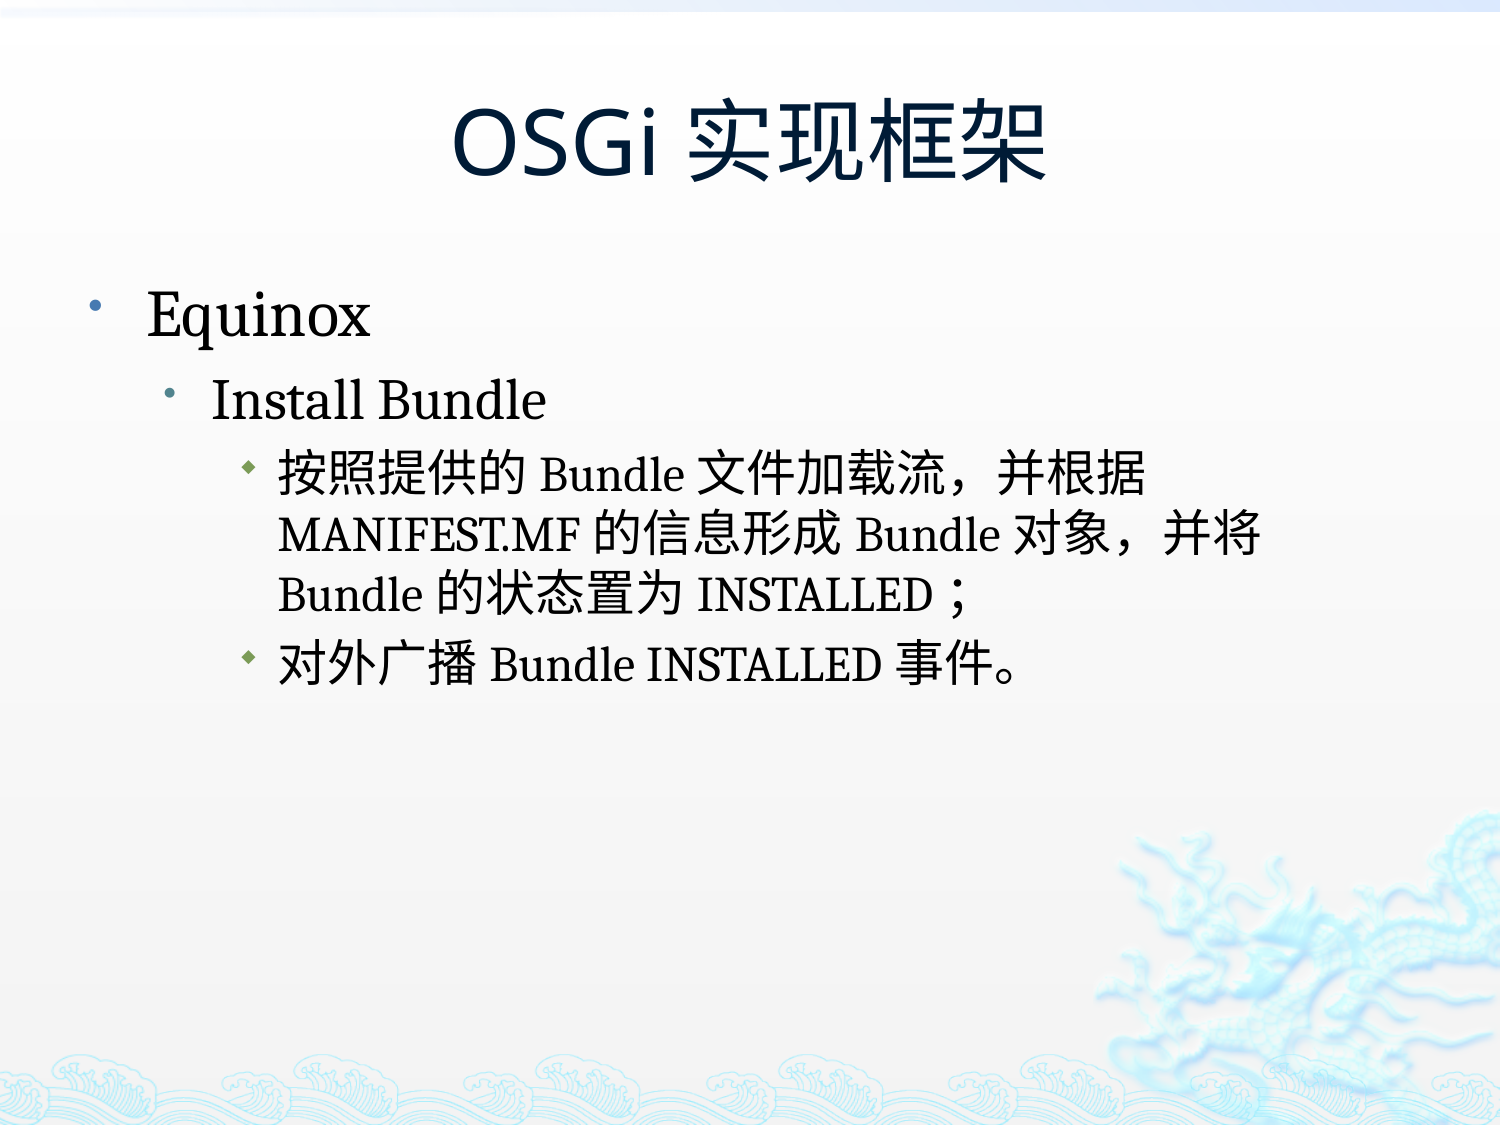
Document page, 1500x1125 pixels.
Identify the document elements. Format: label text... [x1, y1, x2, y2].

title OSGi实现框架 [75, 45, 1425, 233]
list Equinox Install Bundle 按照提供的Bundle文件加载流，并根据MANIFEST.MF的信息形成Bundle对象，并将Bundle的状态置为INSTALLED； 对外广播Bundle INSTALLED事件。 [75, 262, 1425, 1005]
